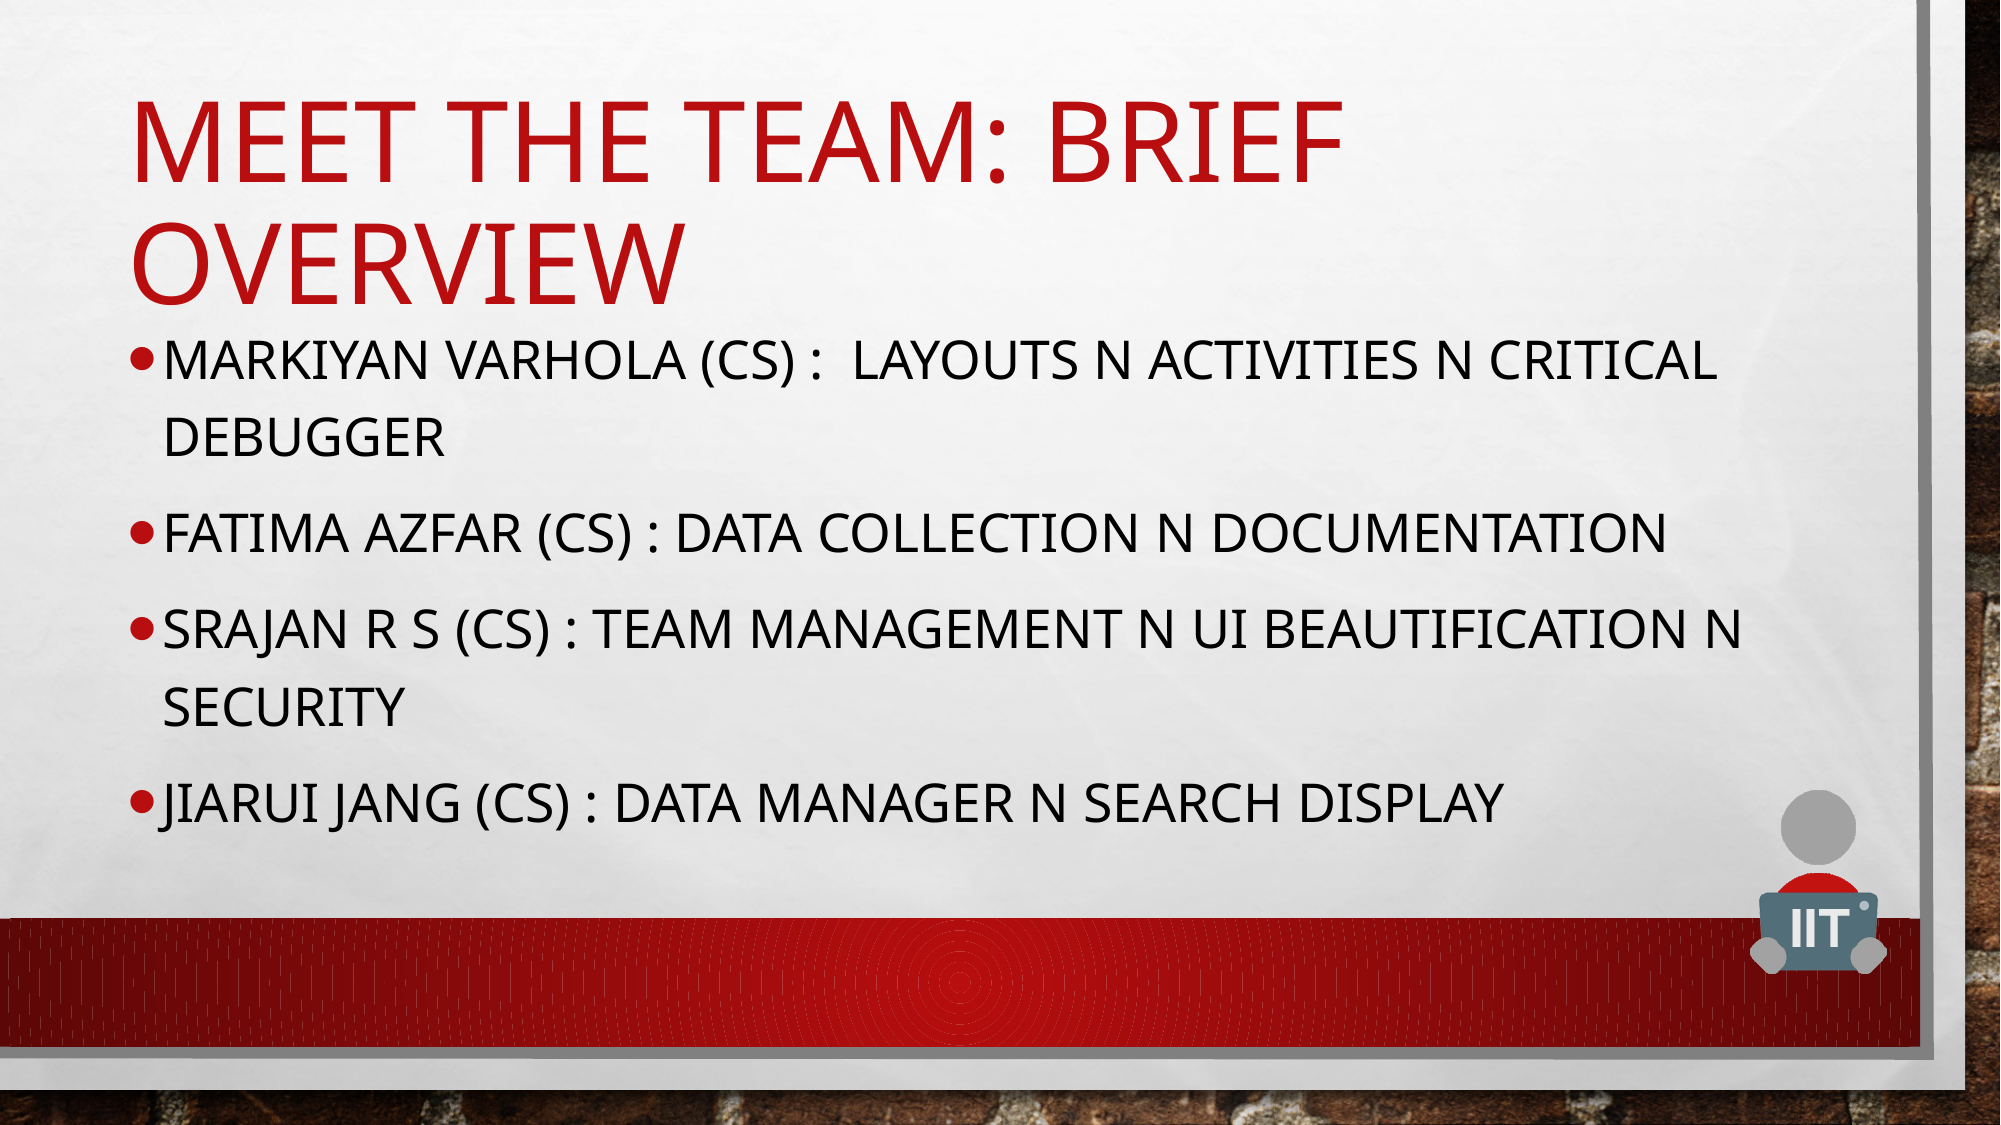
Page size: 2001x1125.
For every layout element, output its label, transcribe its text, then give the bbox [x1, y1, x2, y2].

list Markiyan Varhola (CS) : Layouts n Activities N Critical Debugger Fatima Azfar (CS) : Data collection N Documentation Srajan R S (CS) : Team Management n UI beautification N Security Jiarui Jang (CS) : Data manager N Search Display [112, 301, 1818, 845]
title Meet the team: Brief overview [112, 112, 1818, 301]
picture [0, 0, 2000, 1125]
picture [1725, 789, 1910, 974]
